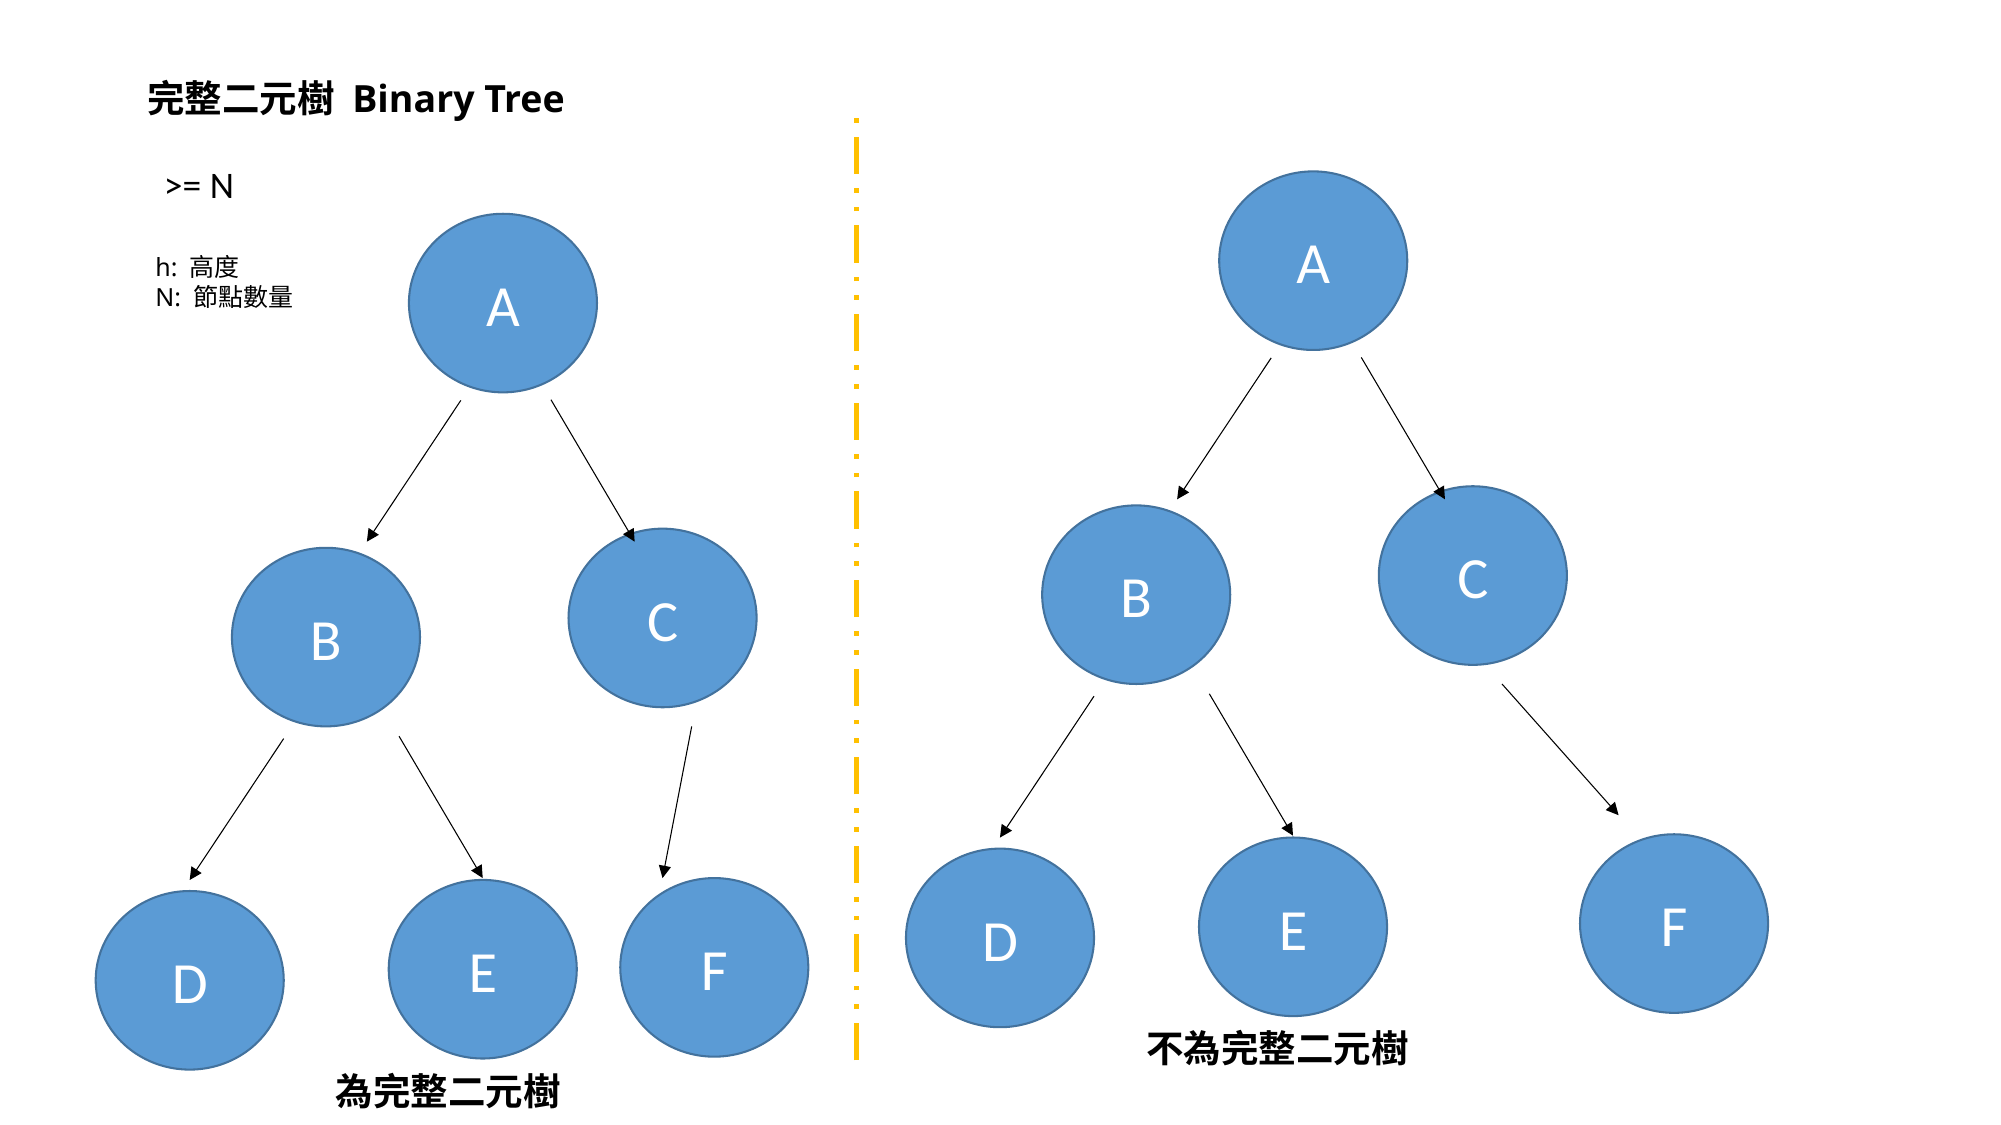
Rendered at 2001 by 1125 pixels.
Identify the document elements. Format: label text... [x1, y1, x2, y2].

text_box C [567, 527, 758, 709]
text_box E [387, 878, 578, 1060]
text_box B [230, 546, 422, 728]
text_box E [1197, 836, 1389, 1017]
text_box B [1041, 504, 1232, 686]
text_box A [407, 212, 599, 394]
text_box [399, 736, 483, 879]
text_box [999, 696, 1095, 838]
text_box F [619, 877, 810, 1058]
text_box A [1218, 170, 1409, 351]
text_box 不為完整二元樹 [1131, 1017, 1433, 1078]
text_box 完整二元樹 Binary Tree [132, 67, 580, 128]
text_box 為完整二元樹 [321, 1060, 585, 1121]
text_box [1361, 357, 1445, 500]
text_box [551, 399, 635, 542]
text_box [1209, 693, 1294, 836]
text_box C [1377, 485, 1568, 666]
text_box D [94, 889, 285, 1071]
text_box F [1578, 833, 1770, 1014]
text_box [366, 400, 461, 542]
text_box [662, 726, 692, 879]
text_box D [904, 847, 1096, 1029]
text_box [189, 738, 284, 880]
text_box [1501, 683, 1619, 816]
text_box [1177, 357, 1272, 500]
